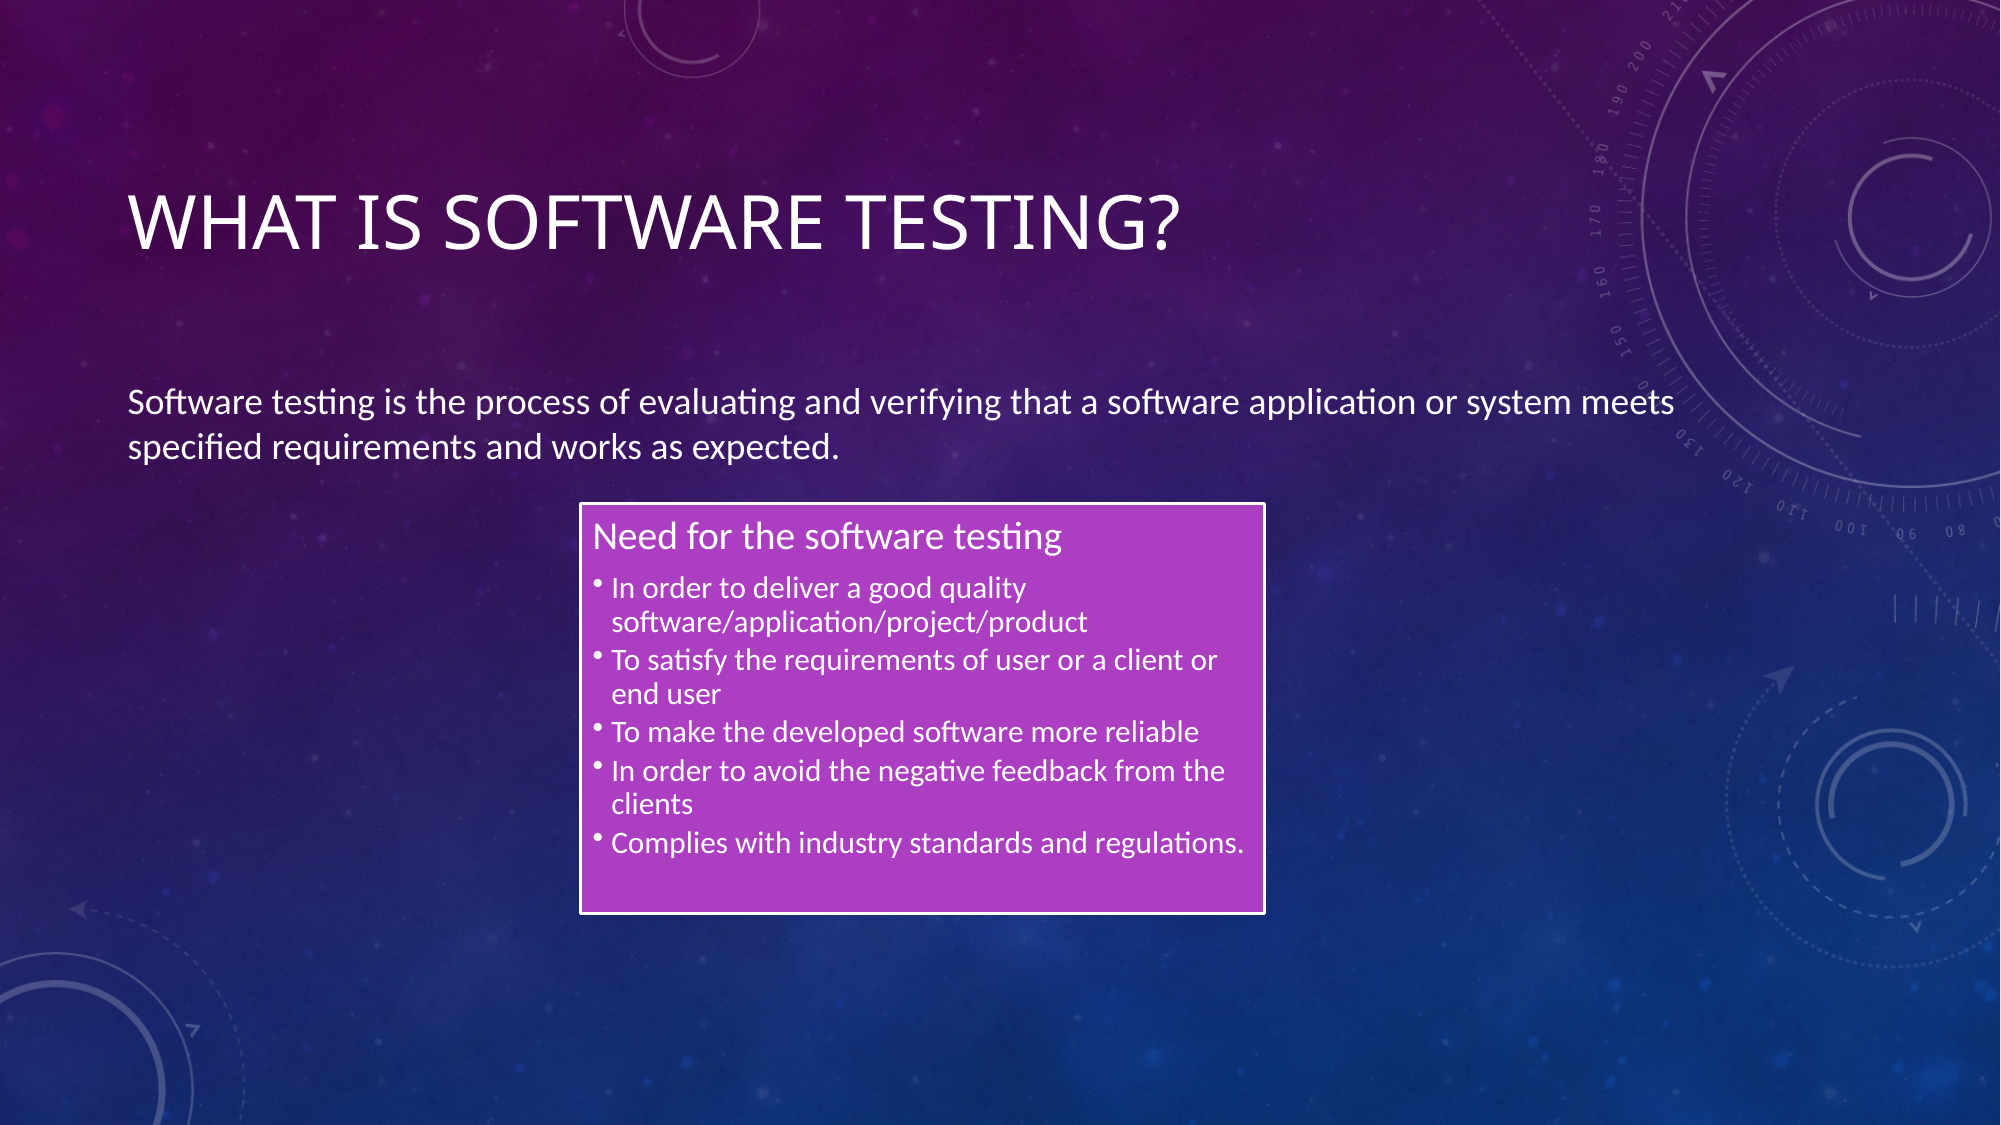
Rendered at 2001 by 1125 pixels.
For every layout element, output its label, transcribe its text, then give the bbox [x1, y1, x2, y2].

title What is software testing? [112, 99, 1775, 339]
list Software testing is the process of evaluating and verifying that a software application or system meets specified requirements and works as expected. [112, 351, 1775, 494]
picture [0, 0, 2001, 1125]
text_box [133, 503, 1712, 914]
